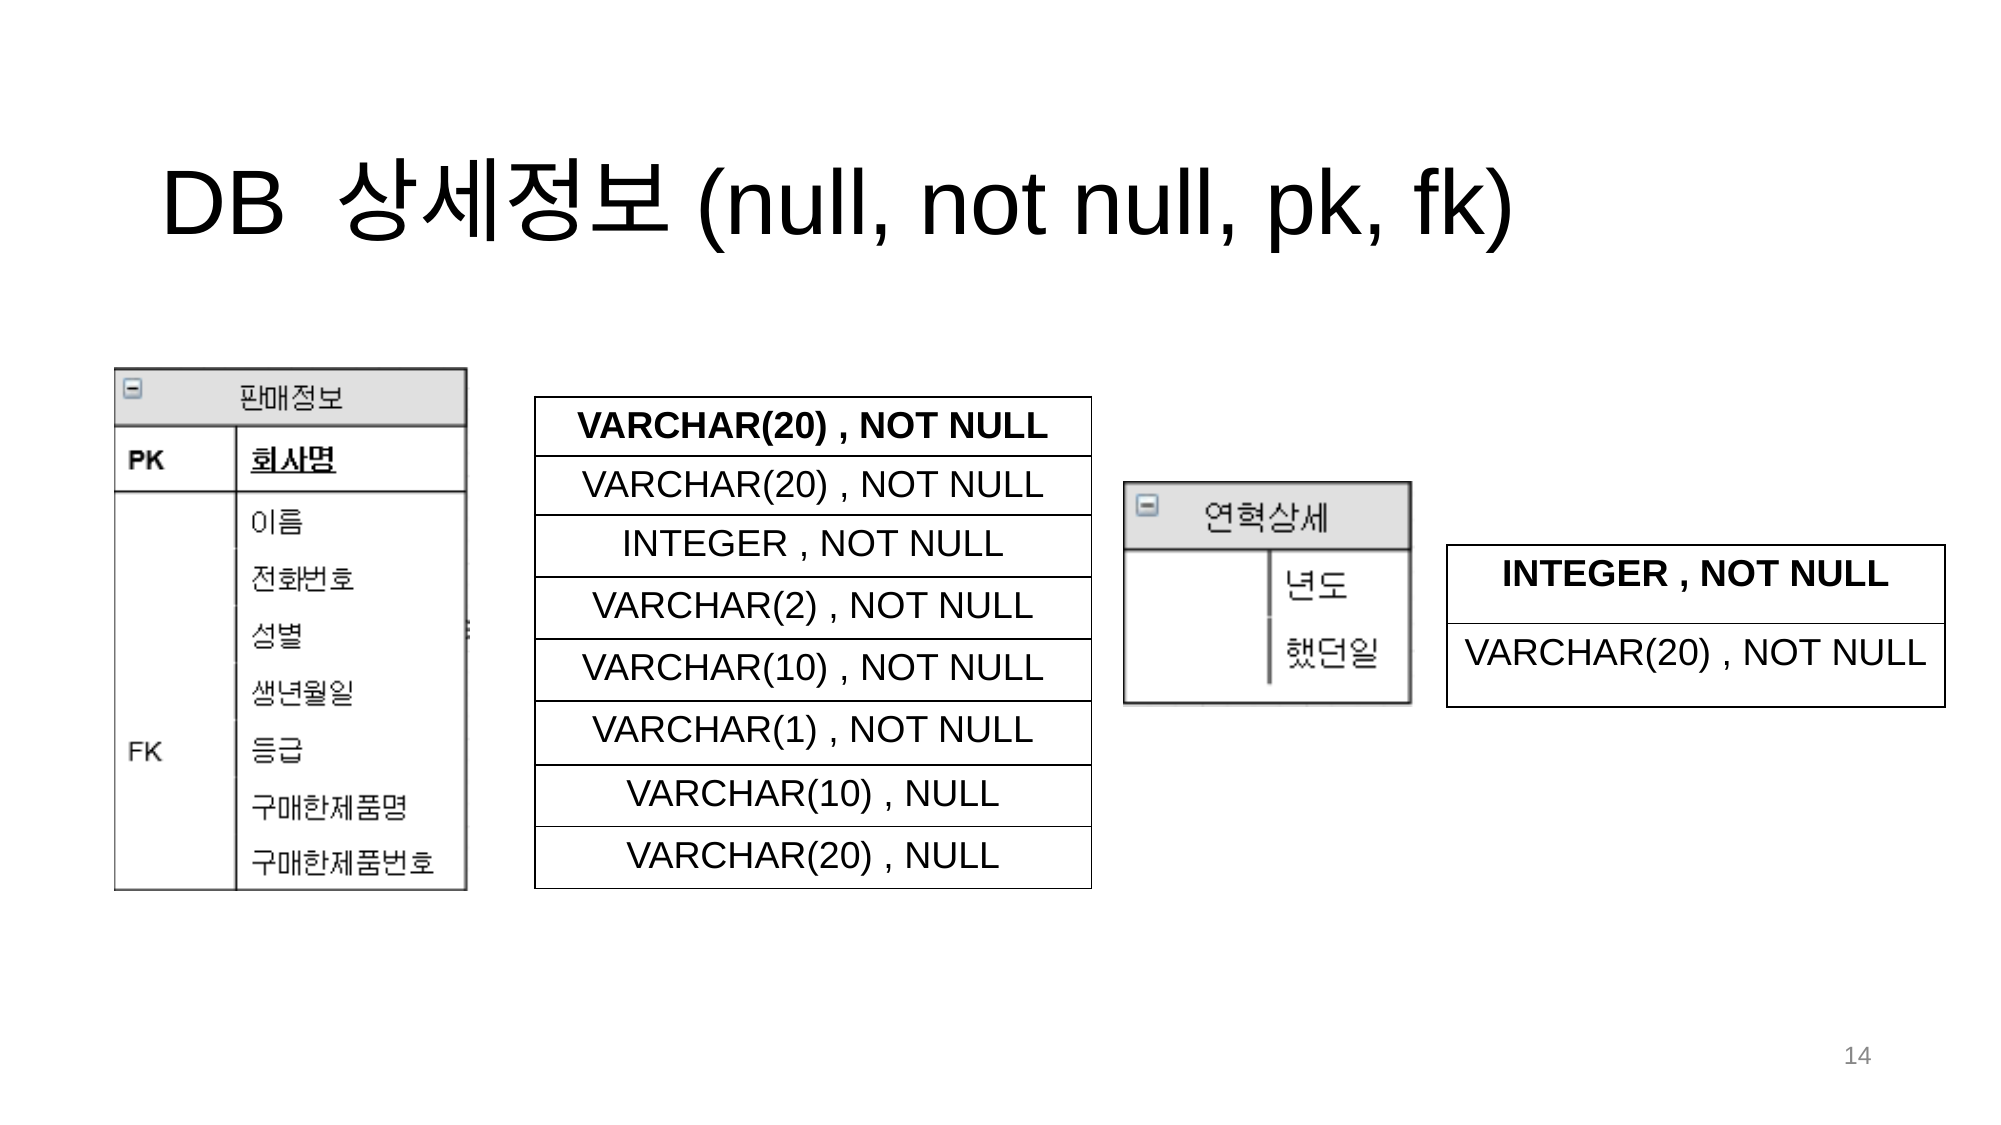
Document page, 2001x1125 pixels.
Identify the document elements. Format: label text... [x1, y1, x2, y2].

slide_number ‹#› [1436, 1024, 1887, 1085]
table_header VARCHAR(20) , NOT NULL [536, 398, 1091, 455]
title DB 상세정보(null, not null, pk, fk) [145, 96, 1871, 314]
picture [114, 367, 471, 891]
table_header INTEGER , NOT NULL [1448, 546, 1944, 623]
table_cell VARCHAR(1) , NOT NULL [536, 702, 1091, 764]
table_cell VARCHAR(10) , NOT NULL [536, 640, 1091, 700]
table_cell VARCHAR(10) , NULL [536, 766, 1091, 826]
table_cell INTEGER , NOT NULL [536, 516, 1091, 576]
table_cell VARCHAR(2) , NOT NULL [536, 578, 1091, 638]
table_cell VARCHAR(20) , NOT NULL [1448, 624, 1944, 706]
table_cell VARCHAR(20) , NULL [536, 827, 1091, 888]
table_cell VARCHAR(20) , NOT NULL [536, 457, 1091, 514]
picture [1123, 481, 1415, 708]
